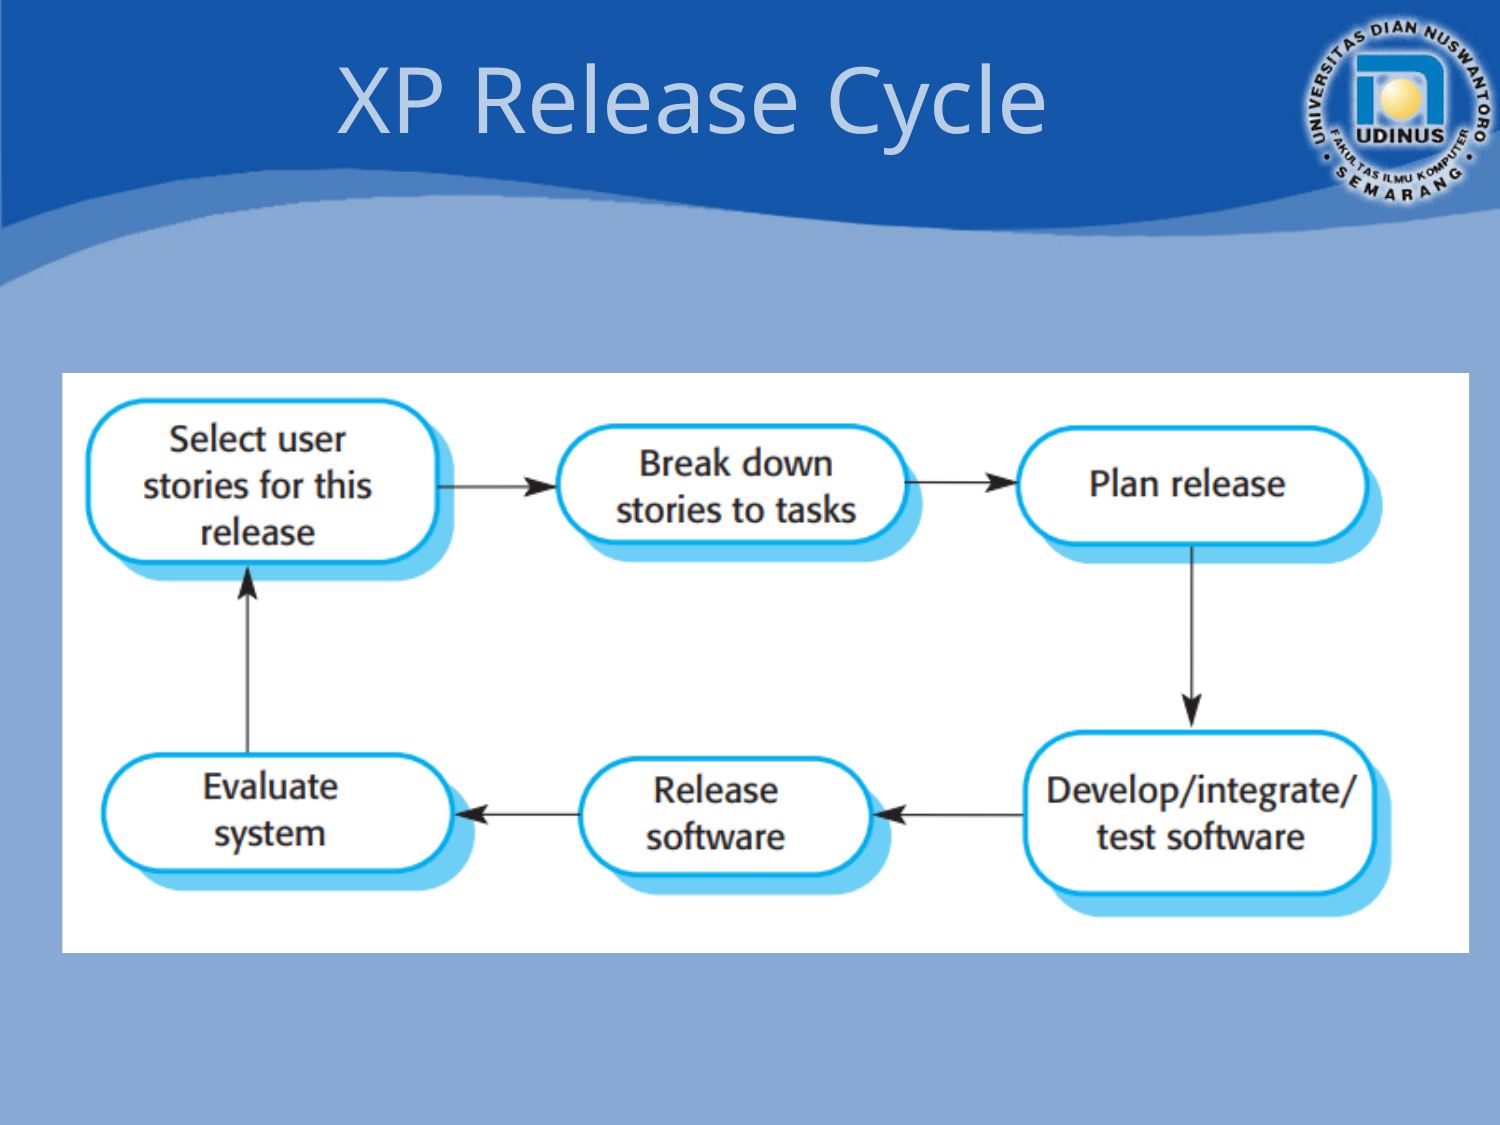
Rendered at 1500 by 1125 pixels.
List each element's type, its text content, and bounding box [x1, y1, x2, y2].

picture [0, 0, 1500, 1125]
title XP Release Cycle [62, 2, 1325, 191]
